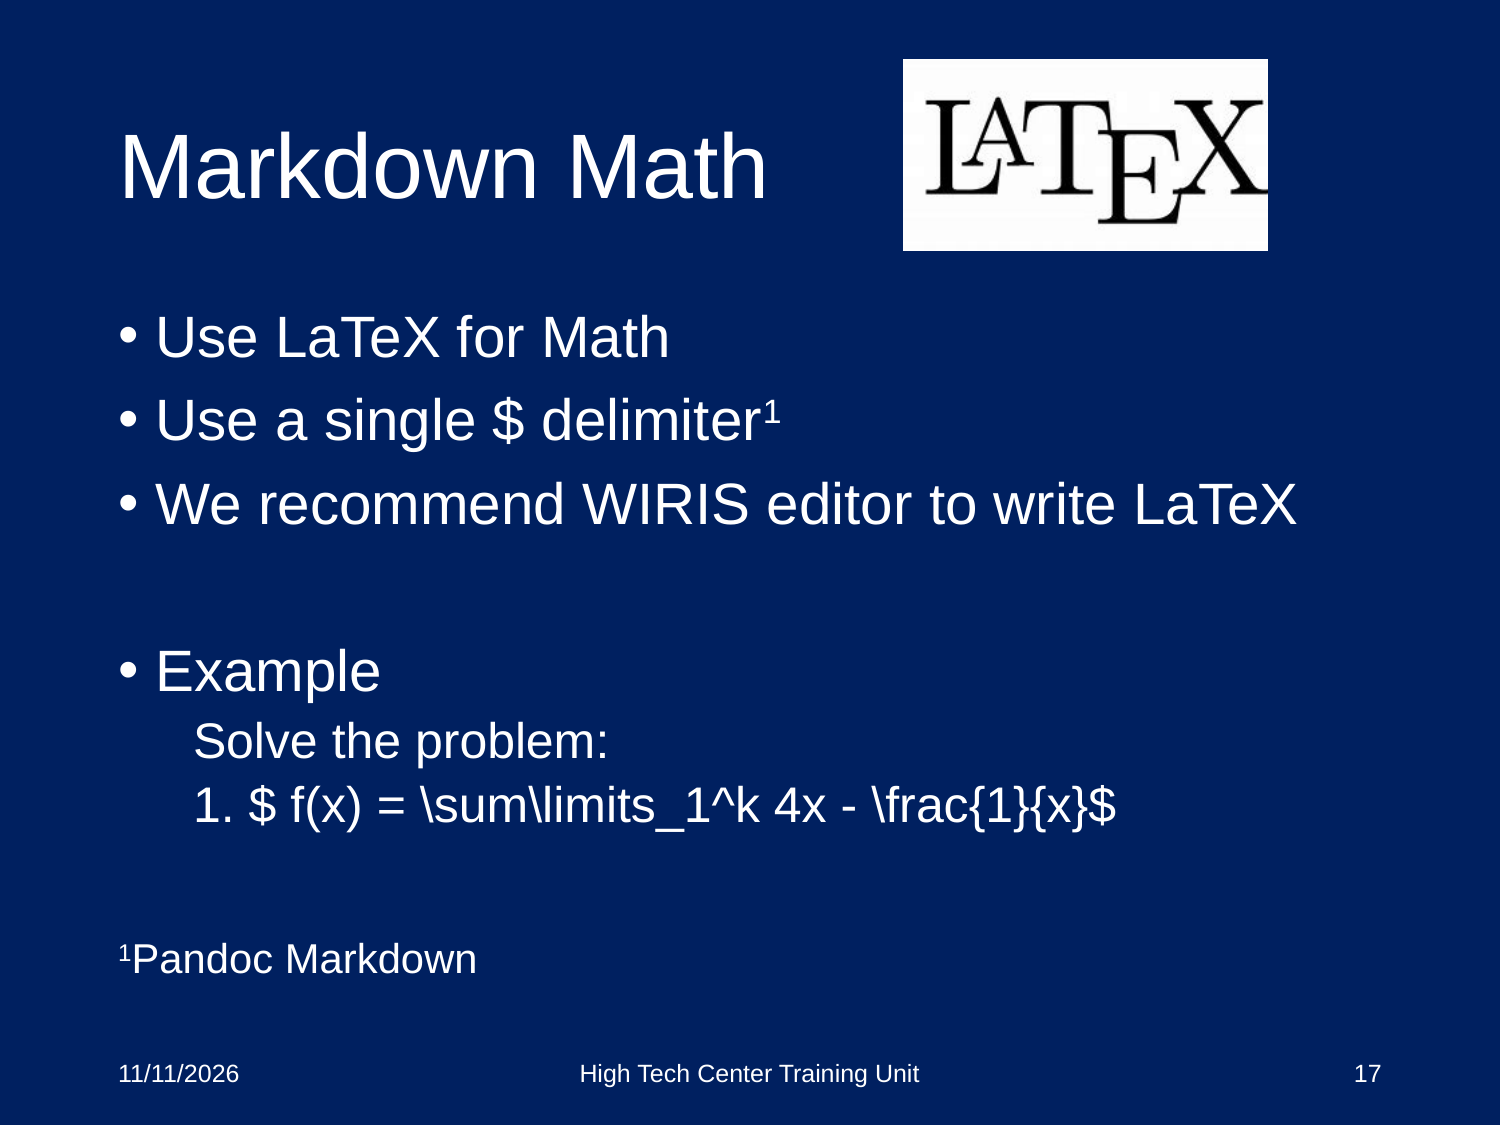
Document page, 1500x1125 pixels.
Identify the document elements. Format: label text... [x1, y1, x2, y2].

picture [903, 59, 1268, 251]
list Use LaTeX for Math Use a single $ delimiter1 We recommend WIRIS editor to write LaTeX Example Solve the problem: 1. $ f(x) = \sum\limits_1^k 4x - \frac{1}{x}$ 1Pandoc Markdown [103, 299, 1397, 1014]
slide_number 17 [1059, 1042, 1397, 1103]
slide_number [103, 1042, 441, 1103]
footer High Tech Center Training Unit [496, 1042, 1004, 1103]
title Markdown Math [103, 59, 1397, 278]
